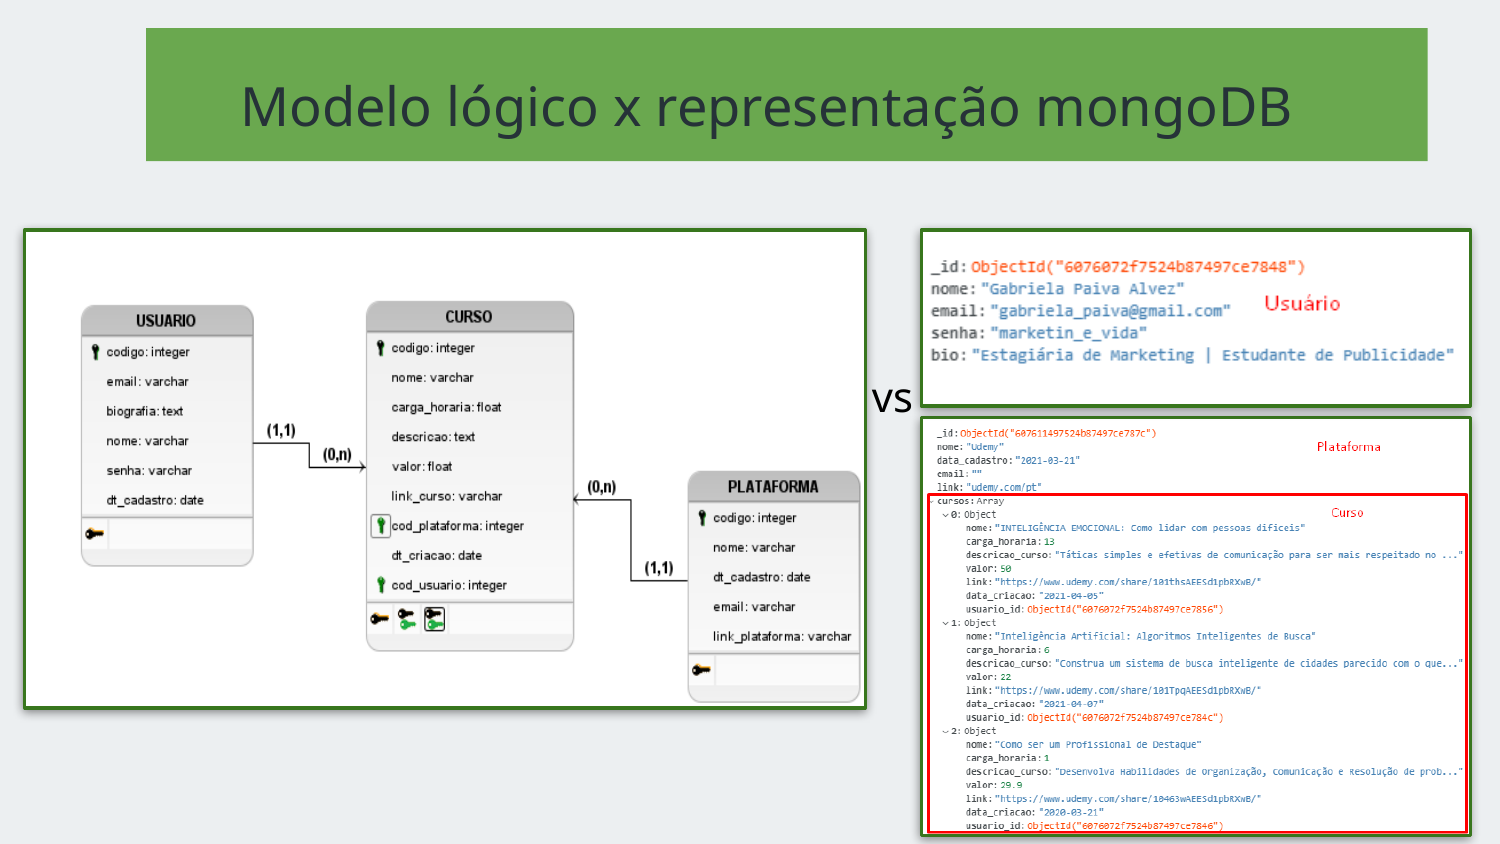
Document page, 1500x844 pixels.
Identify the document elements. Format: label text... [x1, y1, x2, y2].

title Modelo lógico x representação mongoDB [146, 36, 1389, 153]
text_box vs [874, 355, 915, 436]
text_box [146, 28, 1428, 162]
picture [922, 231, 1469, 405]
picture [25, 231, 864, 707]
picture [922, 418, 1469, 834]
